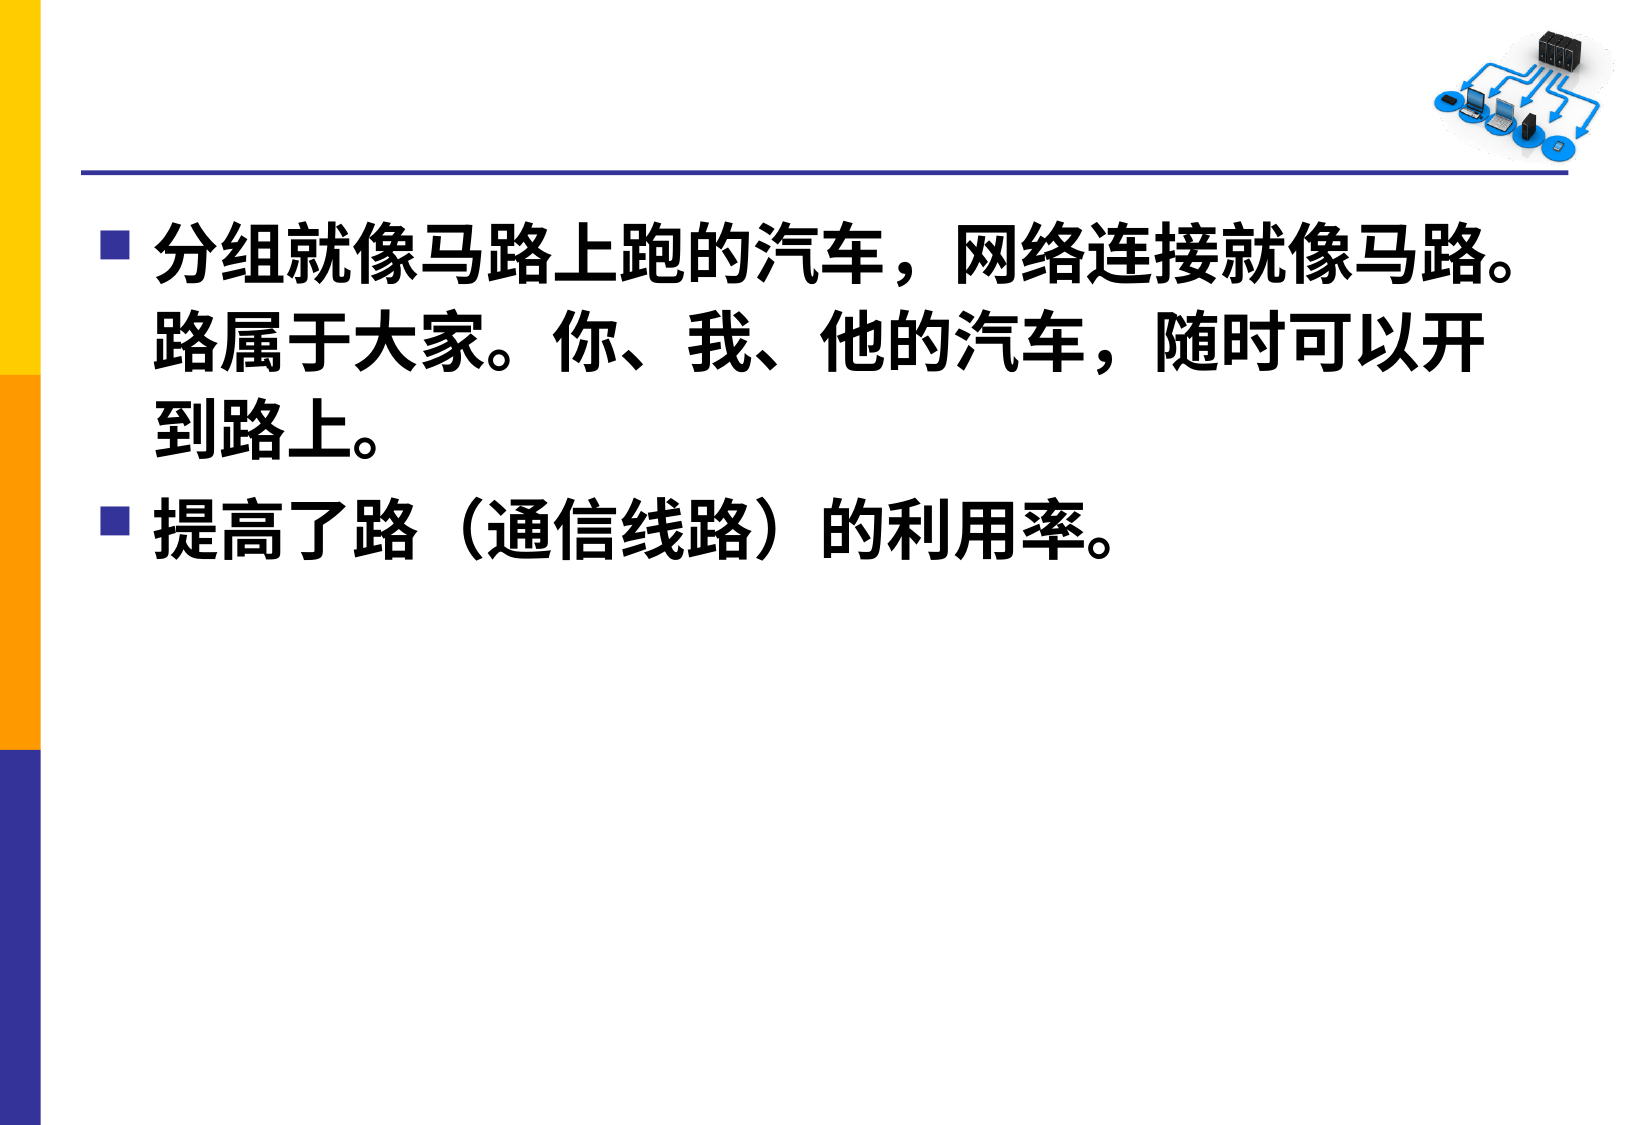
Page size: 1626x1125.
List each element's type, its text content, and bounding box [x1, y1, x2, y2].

picture [1431, 30, 1616, 165]
list 分组就像马路上跑的汽车，网络连接就像马路。路属于大家。你、我、他的汽车，随时可以开到路上。 提高了路（通信线路）的利用率。 [81, 196, 1569, 1006]
